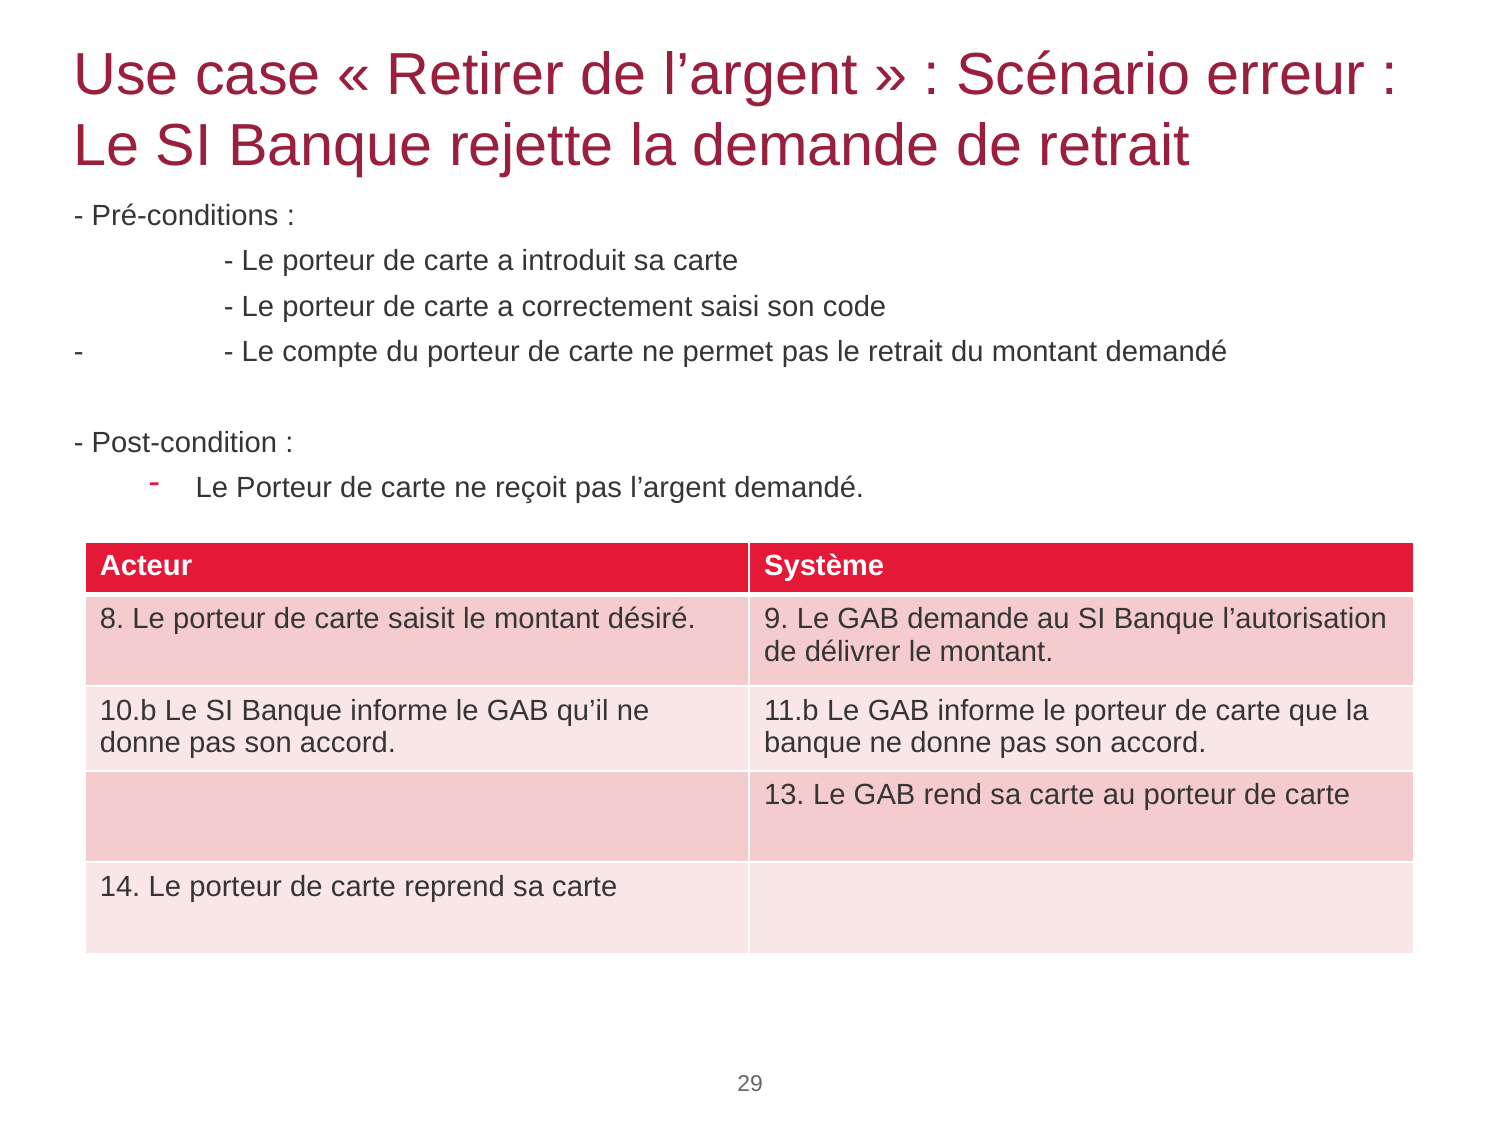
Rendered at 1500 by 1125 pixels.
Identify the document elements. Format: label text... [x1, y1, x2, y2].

table_header Acteur [86, 543, 748, 592]
table_cell 9. Le GAB demande au SI Banque l’autorisation de délivrer le montant. [750, 597, 1413, 685]
table_cell 10.b Le SI Banque informe le GAB qu’il ne donne pas son accord. [86, 687, 748, 770]
table_cell [86, 772, 748, 861]
table_cell 11.b Le GAB informe le porteur de carte que la banque ne donne pas son accord. [750, 687, 1413, 770]
title Use case « Retirer de l’argent » : Scénario erreur : Le SI Banque rejette la demande de retrait [73, 30, 1425, 182]
list - Pré-conditions : - Le porteur de carte a introduit sa carte - Le porteur de carte a correctement saisi son code - - Le compte du porteur de carte ne permet pas le retrait du montant demandé - Post-condition : Le Porteur de carte ne reçoit pas l’argent demandé. [73, 196, 1425, 834]
table_cell 14. Le porteur de carte reprend sa carte [86, 863, 748, 953]
slide_number 29 [686, 1068, 814, 1109]
table_cell 13. Le GAB rend sa carte au porteur de carte [750, 772, 1413, 861]
table_cell [750, 863, 1413, 953]
table_header Système [750, 543, 1413, 592]
table_cell 8. Le porteur de carte saisit le montant désiré. [86, 597, 748, 685]
